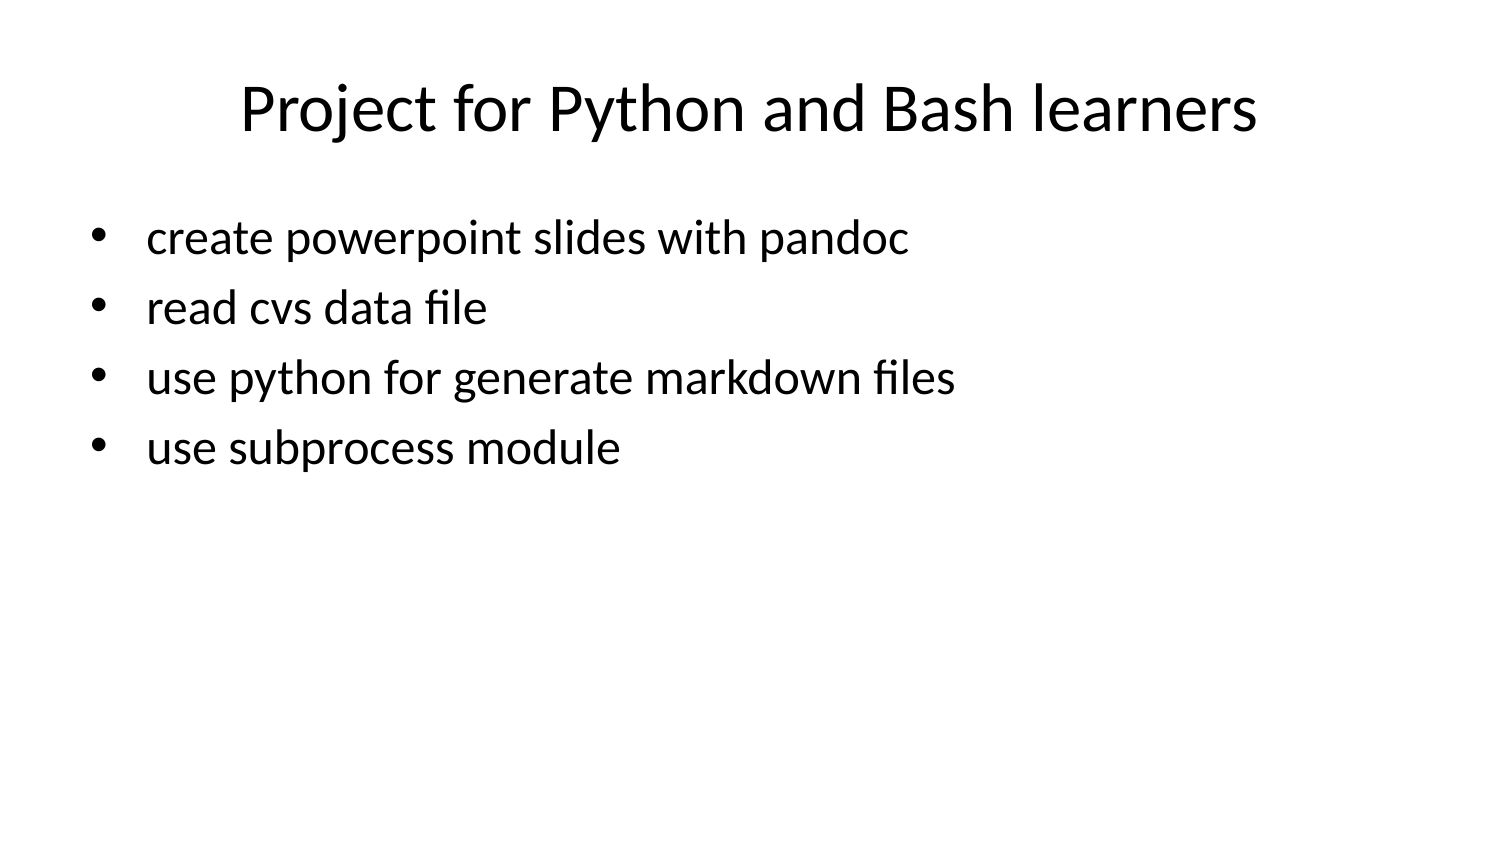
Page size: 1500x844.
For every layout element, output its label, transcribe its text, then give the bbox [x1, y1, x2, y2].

list create powerpoint slides with pandoc read cvs data file use python for generate markdown files use subprocess module [75, 196, 1425, 754]
title Project for Python and Bash learners [75, 33, 1425, 175]
